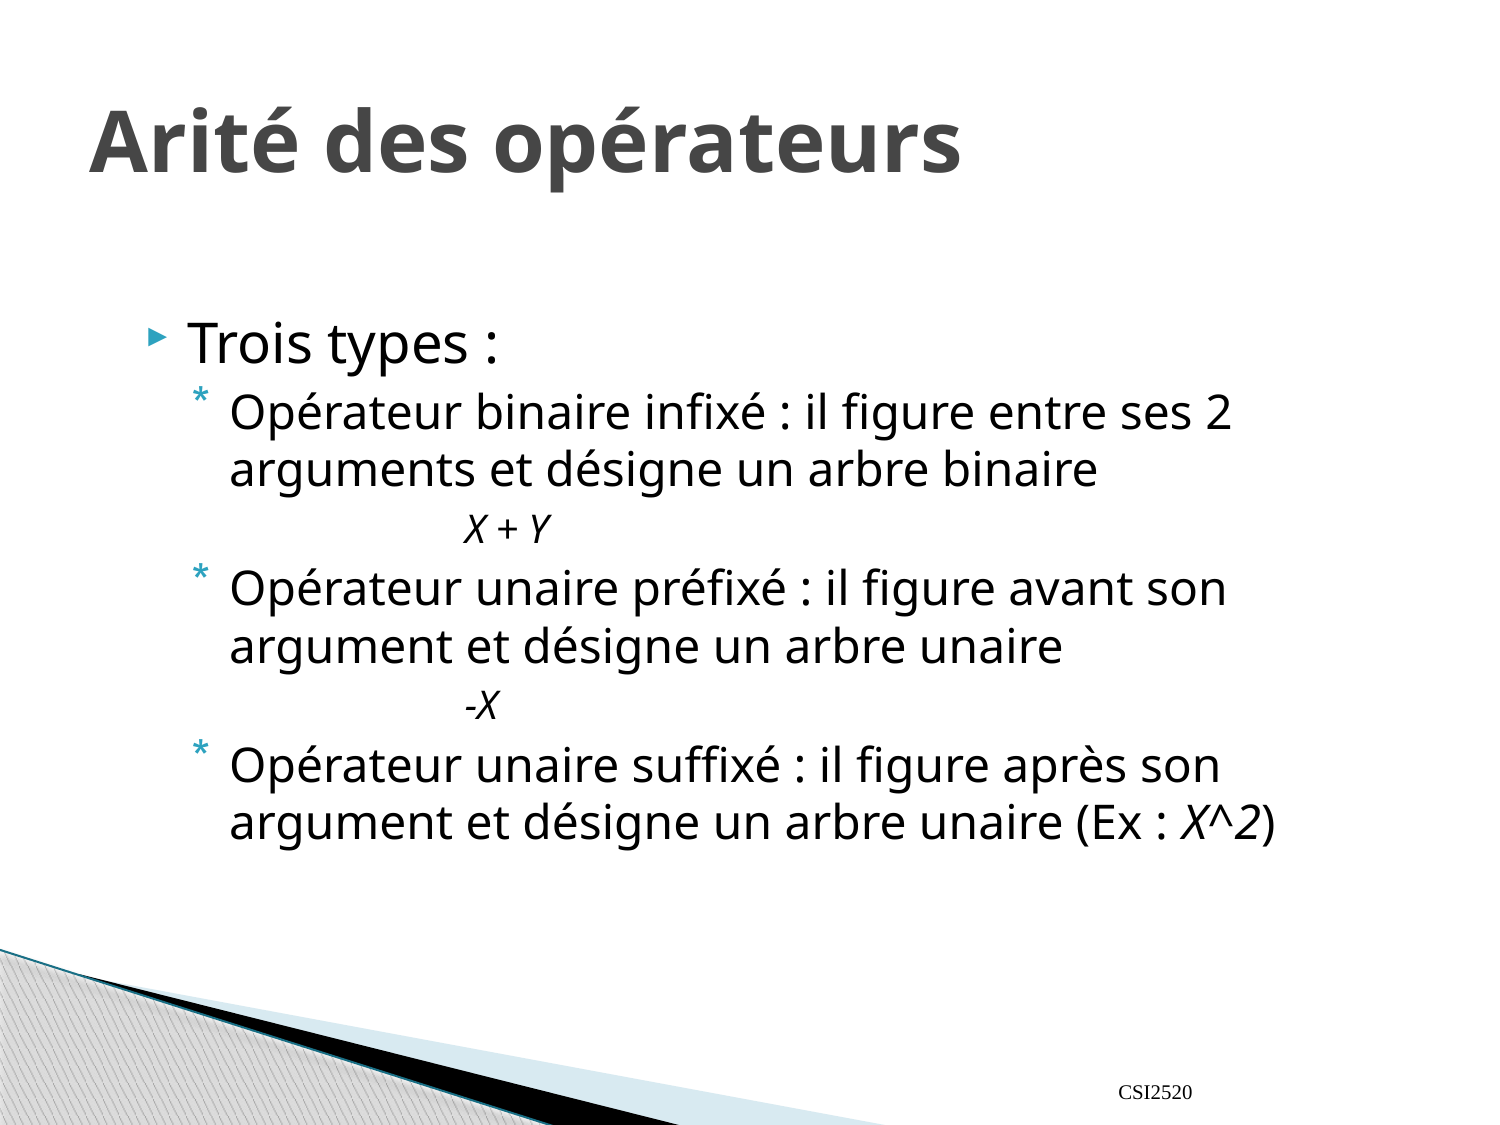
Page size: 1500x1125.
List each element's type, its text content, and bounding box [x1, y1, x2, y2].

slide_number CSI2520 [1103, 1051, 1419, 1112]
title Arité des opérateurs [75, 45, 1425, 233]
list Trois types : Opérateur binaire infixé : il figure entre ses 2 arguments et désigne un arbre binaire X + Y Opérateur unaire préfixé : il figure avant son argument et désigne un arbre unaire -X Opérateur unaire suffixé : il figure après son argument et désigne un arbre unaire (Ex : X^2) [112, 299, 1388, 975]
